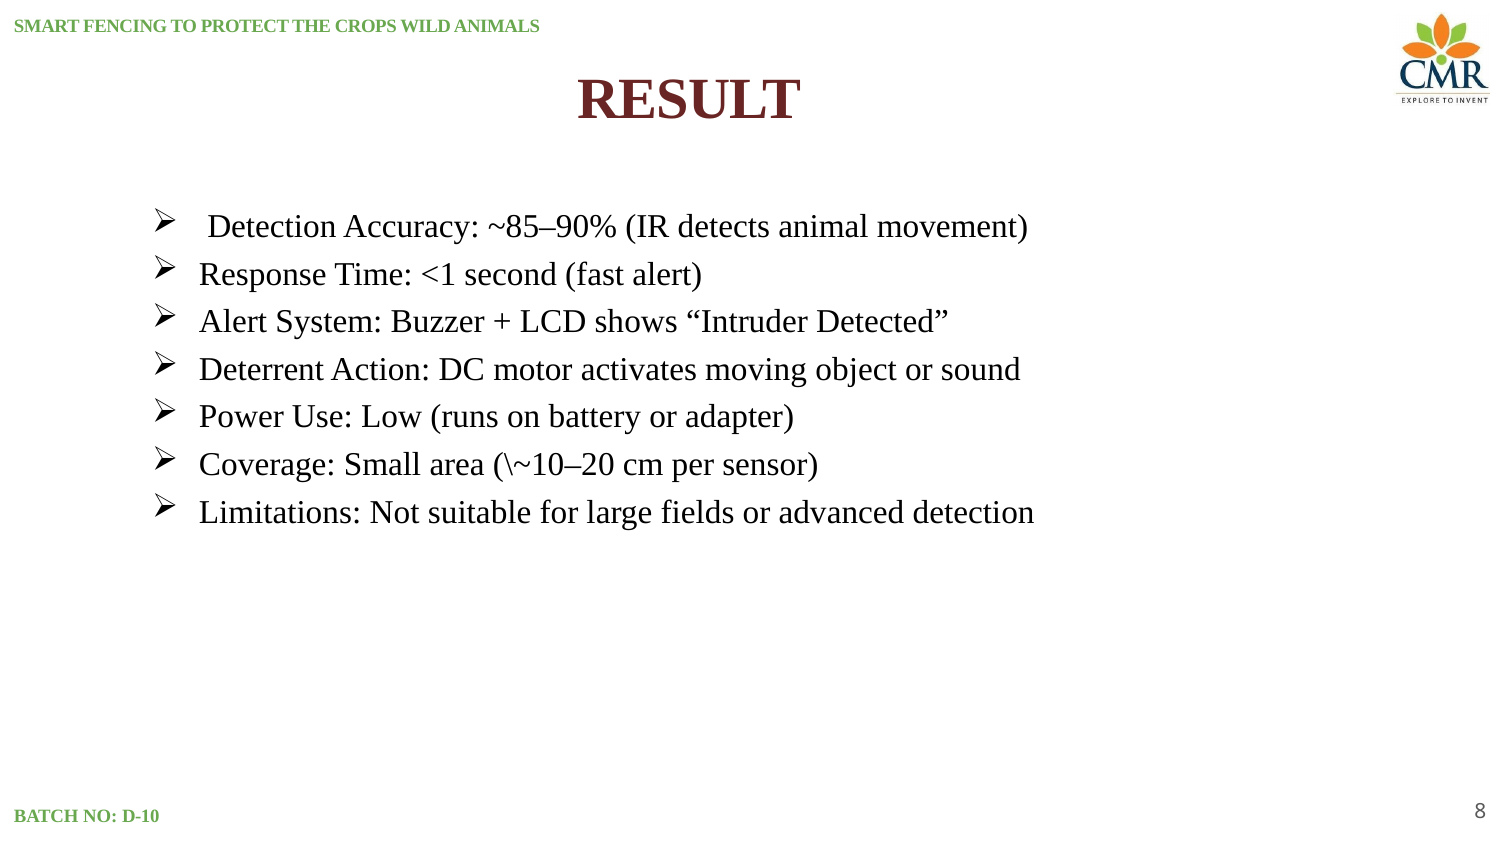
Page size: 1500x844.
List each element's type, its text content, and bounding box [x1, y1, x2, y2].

slide_number 8 [1456, 798, 1495, 844]
text_box BATCH NO: D-10 [11, 804, 167, 827]
text_box Detection Accuracy: ~85–90% (IR detects animal movement) Response Time: <1 second (fast alert) Alert System: Buzzer + LCD shows “Intruder Detected” Deterrent Action: DC motor activates moving object or sound Power Use: Low (runs on battery or adapter) Coverage: Small area (\~10–20 cm per sensor) Limitations: Not suitable for large fields or advanced detection [150, 196, 1238, 530]
picture [1393, 12, 1490, 106]
text_box SMART FENCING TO PROTECT THE CROPS WILD ANIMALS [11, 11, 753, 61]
title RESULT [575, 58, 808, 196]
